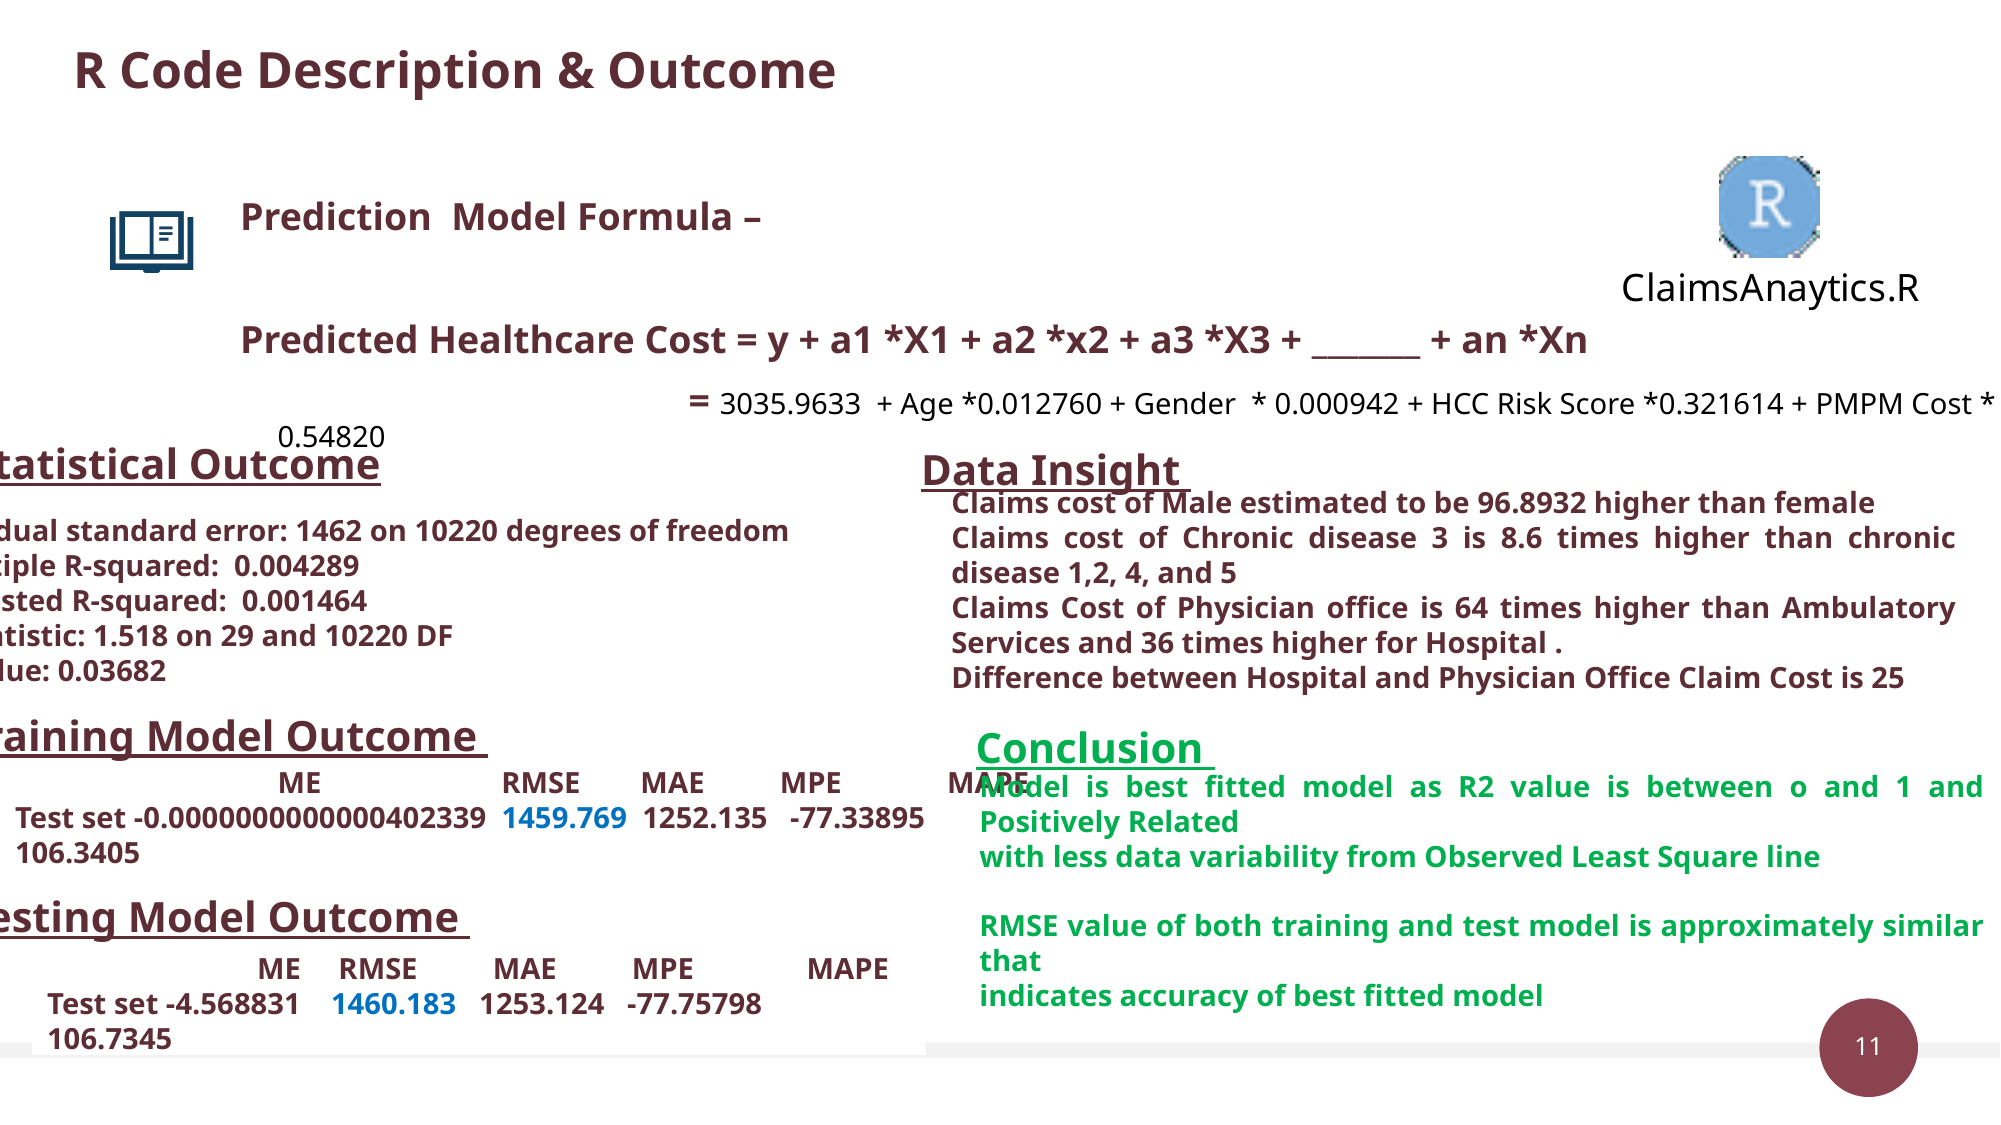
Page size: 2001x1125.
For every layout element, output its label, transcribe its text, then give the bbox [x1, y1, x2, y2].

text_box ME RMSE MAE MPE MAPE Test set -4.568831 1460.183 1253.124 -77.75798 106.7345 [32, 942, 926, 1056]
text_box ME RMSE MAE MPE MAPE Test set -0.0000000000000402339 1459.769 1252.135 -77.33895 106.3405 [0, 756, 964, 869]
list Prediction Model Formula – Predicted Healthcare Cost = y + a1 *X1 + a2 *x2 + a3 *X3 + _______ + an *Xn = 3035.9633 + Age *0.012760 + Gender * 0.000942 + HCC Risk Score *0.321614 + PMPM Cost * 0.54820 [240, 190, 2000, 438]
text_box Residual standard error: 1462 on 10220 degrees of freedom Multiple R-squared: 0.004289 Adjusted R-squared: 0.001464 F-statistic: 1.518 on 29 and 10220 DF p-value: 0.03682 [0, 505, 813, 688]
text_box Data Insight [906, 436, 1207, 502]
text_box Training Model Outcome [0, 702, 503, 767]
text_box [1591, 156, 1948, 324]
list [106, 196, 197, 287]
text_box Conclusion [960, 714, 1230, 779]
text_box Model is best fitted model as R2 value is between o and 1 and Positively Related with less data variability from Observed Least Square line RMSE value of both training and test model is approximately similar that indicates accuracy of best fitted model [964, 760, 2000, 1021]
title R Code Description & Outcome [73, 37, 1849, 175]
text_box Statistical Outcome [0, 430, 396, 496]
text_box Testing Model Outcome [0, 883, 486, 949]
text_box Claims cost of Male estimated to be 96.8932 higher than female Claims cost of Chronic disease 3 is 8.6 times higher than chronic disease 1,2, 4, and 5 Claims Cost of Physician office is 64 times higher than Ambulatory Services and 36 times higher for Hospital . Difference between Hospital and Physician Office Claim Cost is 25 [936, 476, 1973, 737]
